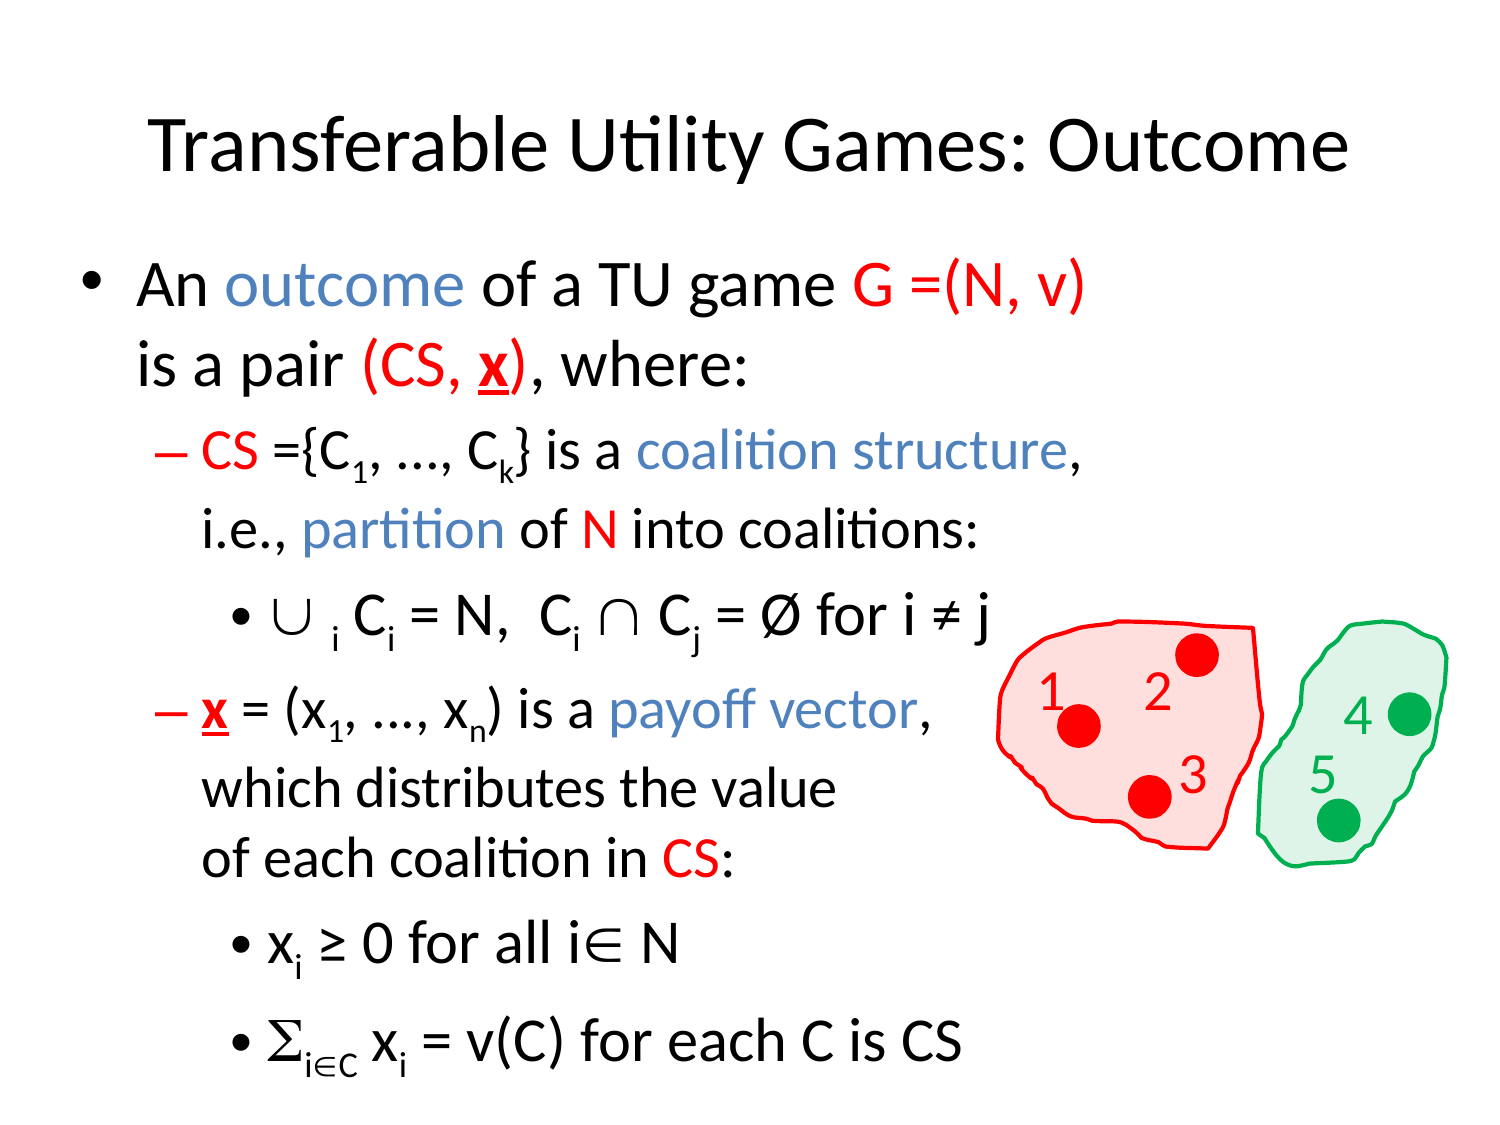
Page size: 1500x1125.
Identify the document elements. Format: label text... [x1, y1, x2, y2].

list An outcome of a TU game G =(N, v) is a pair (CS, x), where: CS ={C1, ..., Ck} is a coalition structure, i.e., partition of N into coalitions:  i Ci = N, Ci  Cj = Ø for i ≠ j x = (x1, ..., xn) is a payoff vector, which distributes the value of each coalition in CS: xi ≥ 0 for all i N SiC xi = v(C) for each C is CS [64, 231, 1415, 1095]
text_box [1255, 730, 1363, 869]
text_box [1125, 824, 1227, 851]
text_box [995, 658, 1016, 766]
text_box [1293, 668, 1432, 843]
text_box [1063, 619, 1265, 812]
title Transferable Utility Games: Outcome [75, 45, 1425, 233]
text_box [1310, 619, 1449, 741]
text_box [1021, 633, 1224, 819]
